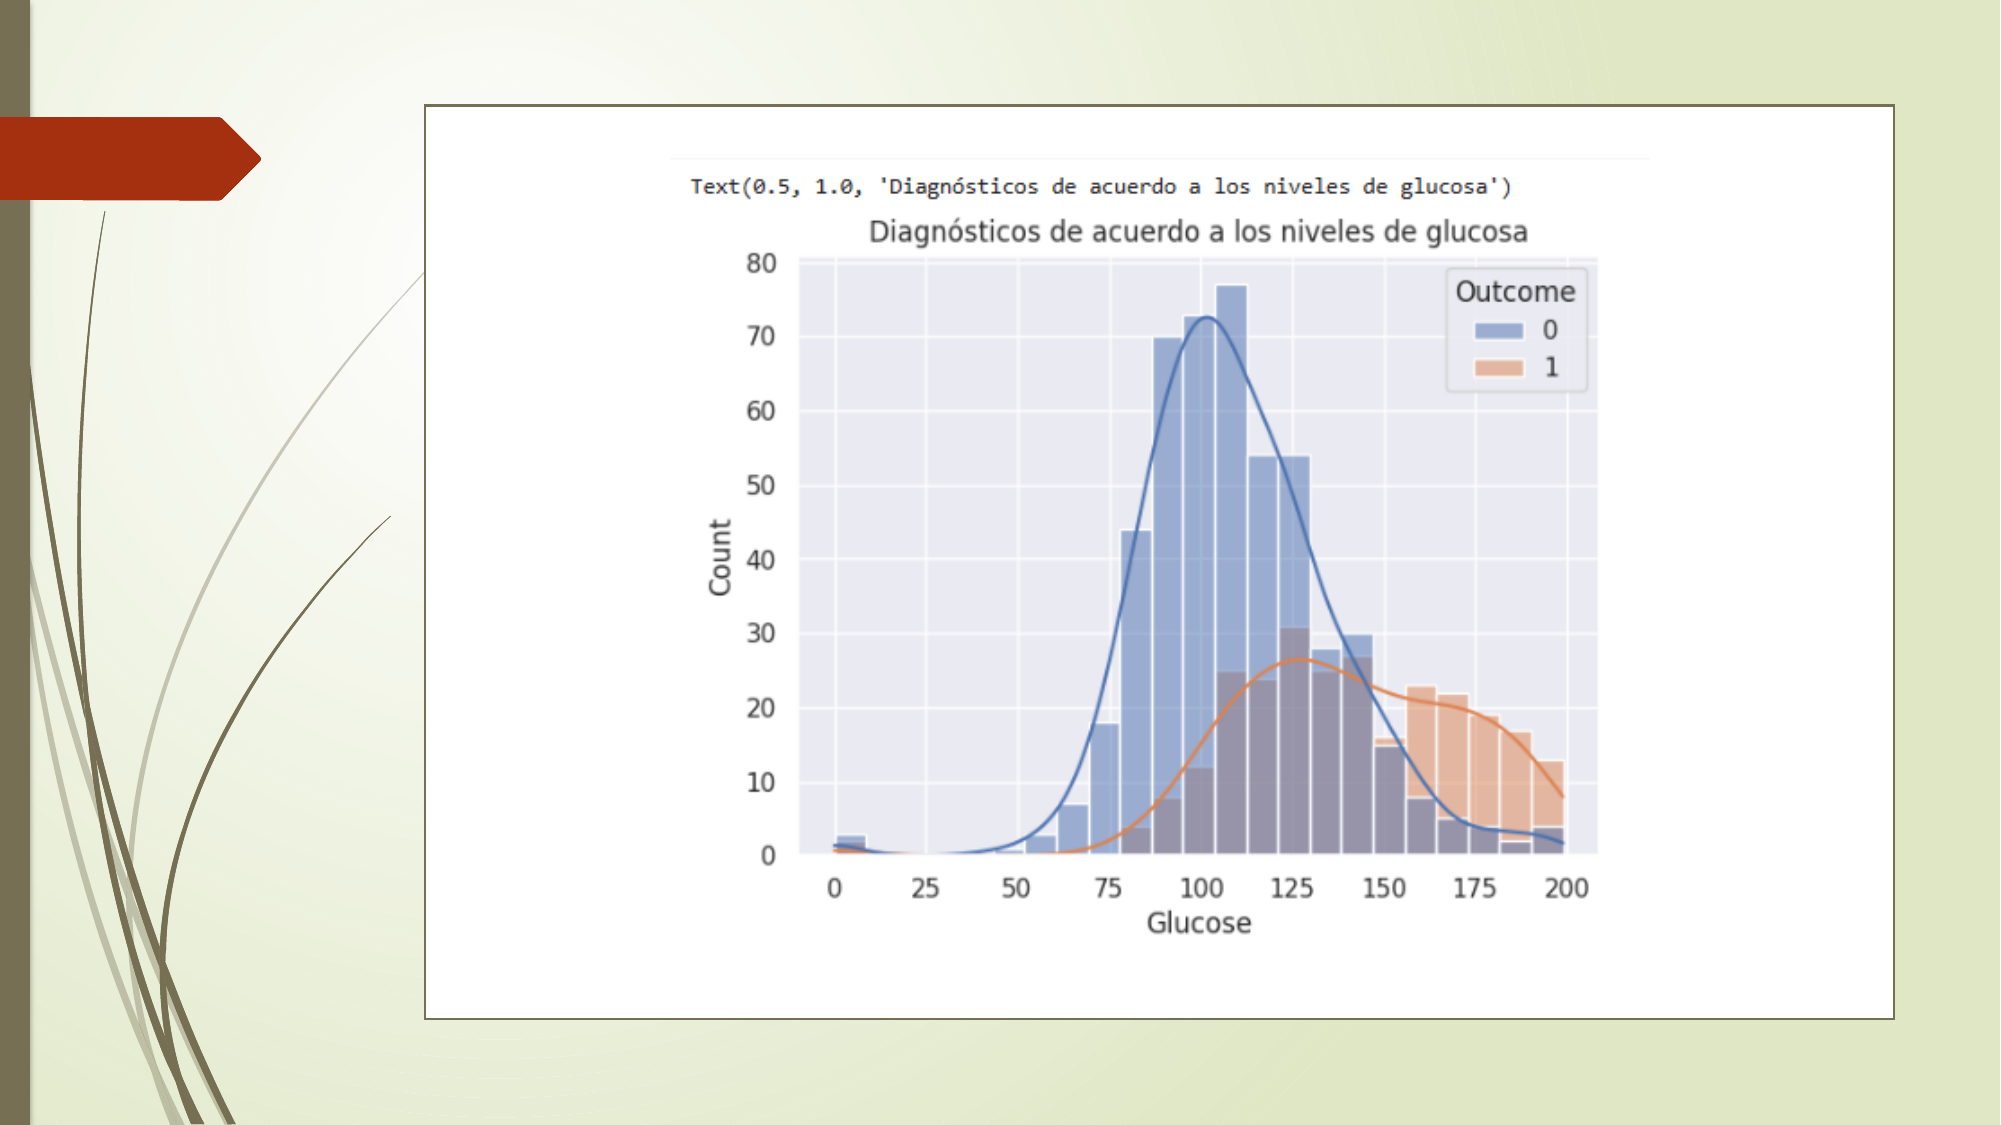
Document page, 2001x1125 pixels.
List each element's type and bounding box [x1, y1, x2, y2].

text_box [395, 37, 468, 1125]
text_box [4, 0, 392, 1125]
picture [669, 158, 1650, 967]
text_box [472, 104, 1896, 1021]
